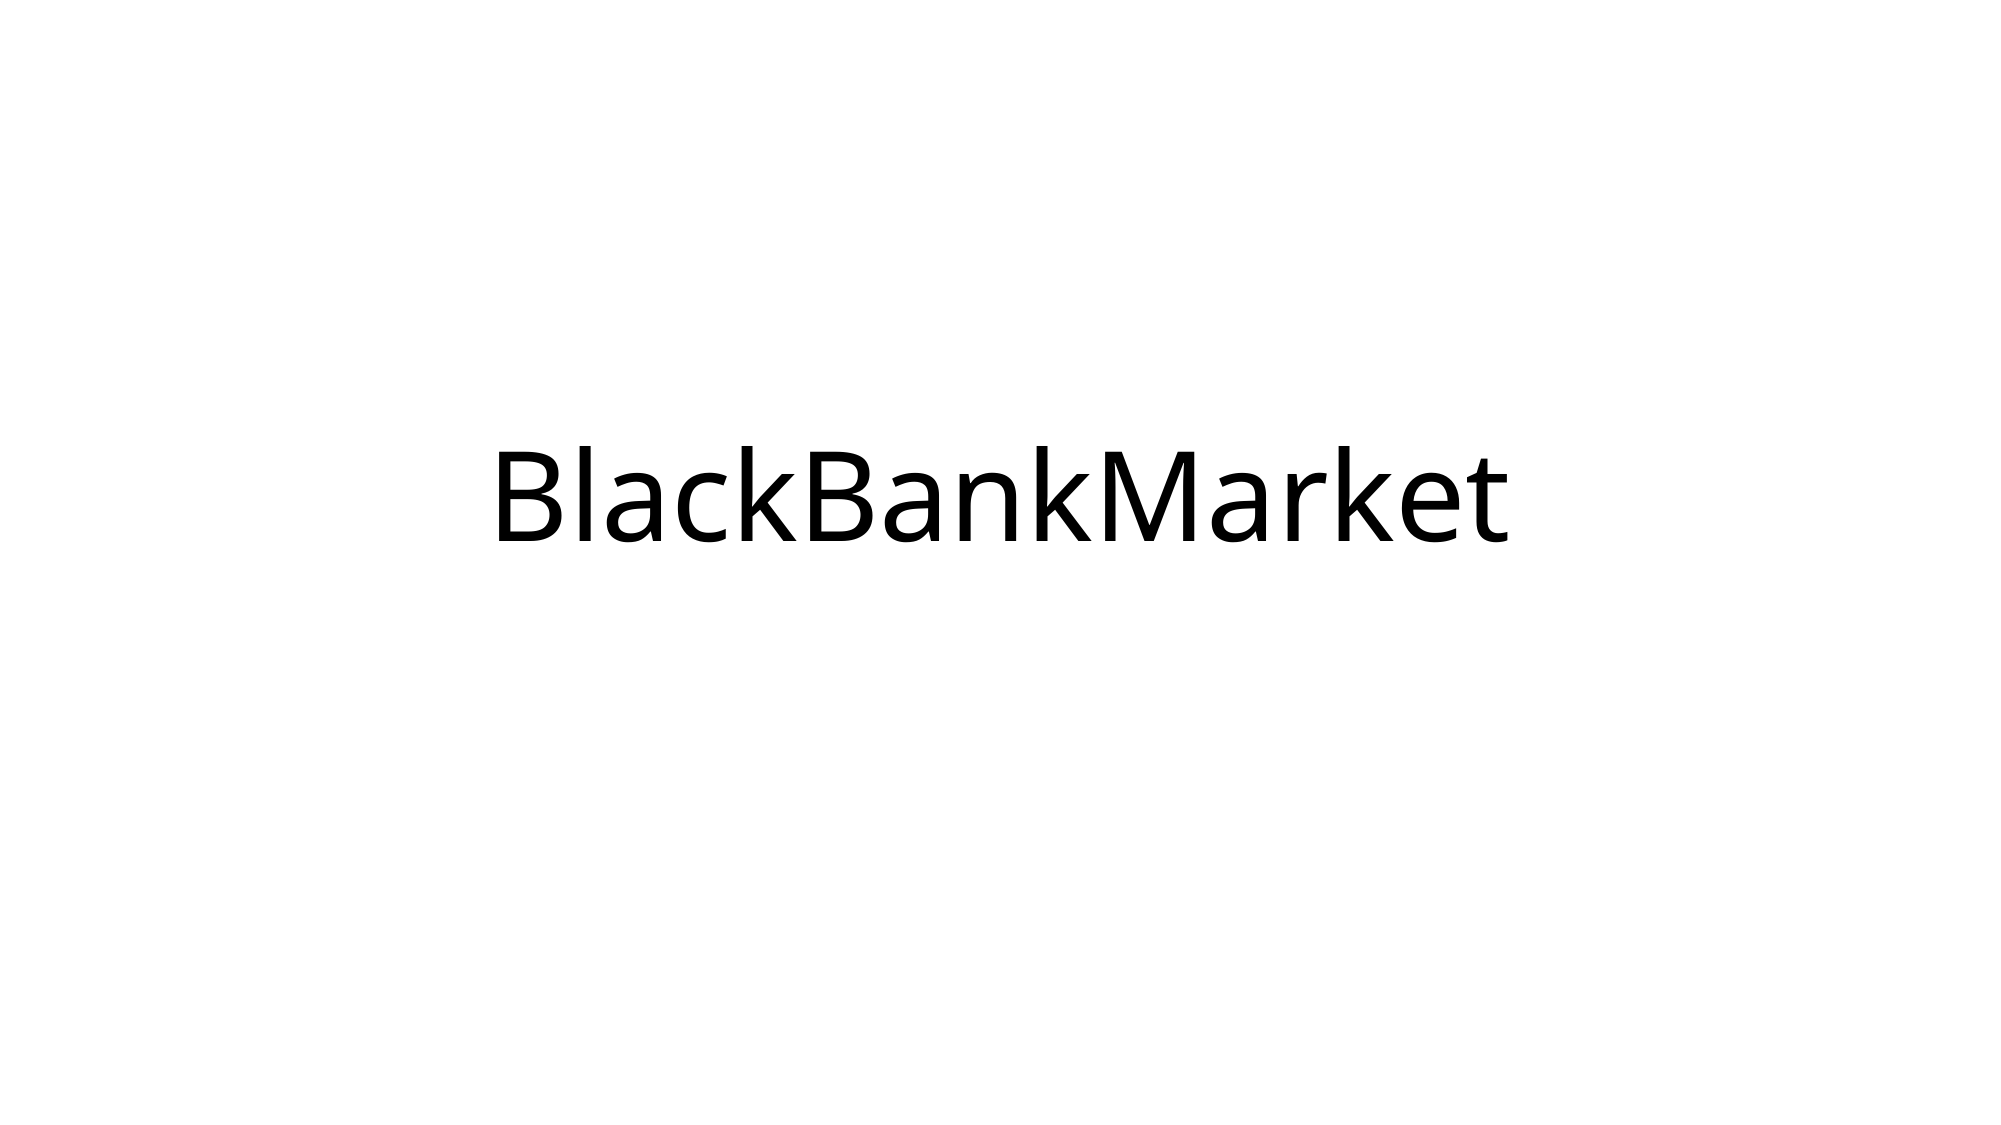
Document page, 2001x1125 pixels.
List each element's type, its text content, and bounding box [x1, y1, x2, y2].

title BlackBankMarket [249, 184, 1750, 576]
